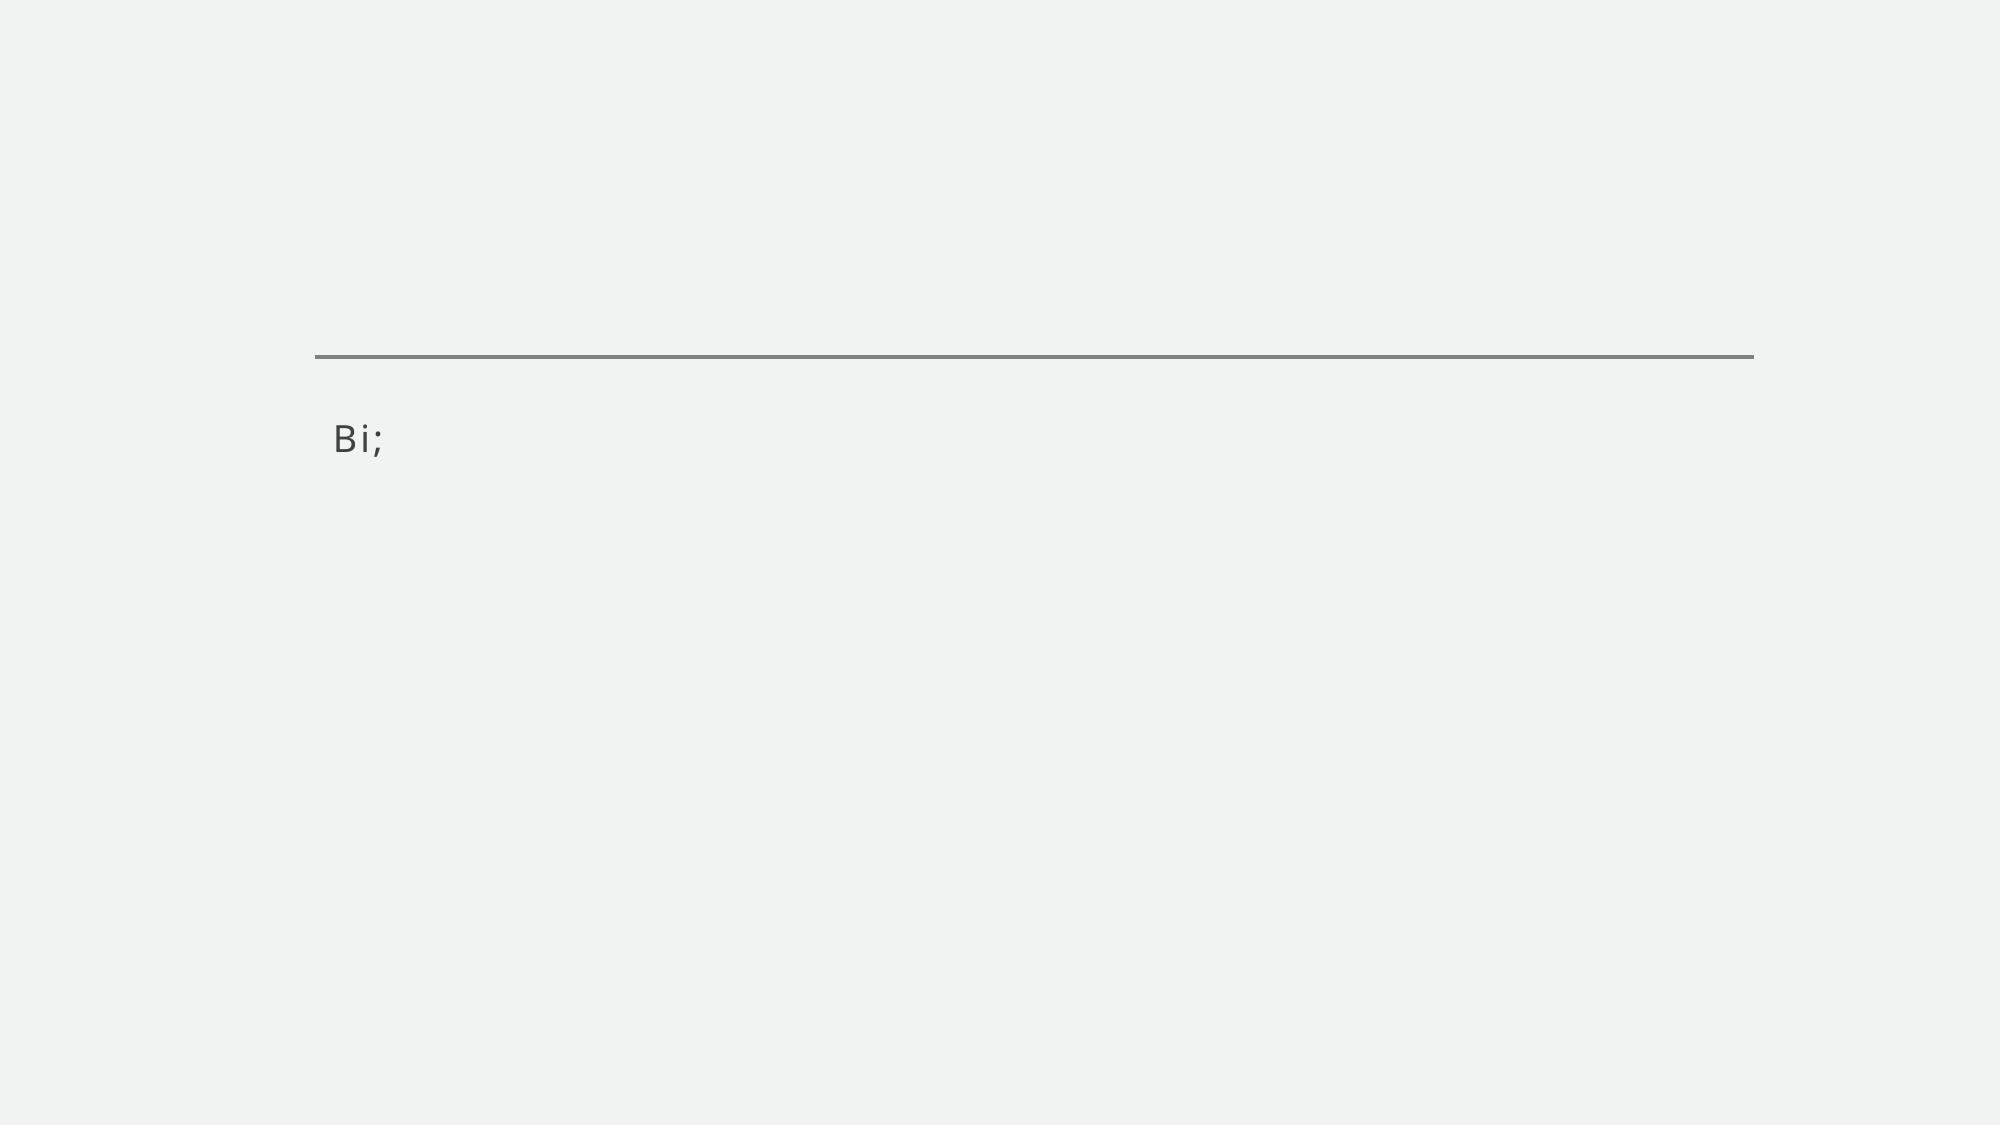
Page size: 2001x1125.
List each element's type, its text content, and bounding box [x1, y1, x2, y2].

list Bi; [315, 379, 1754, 979]
